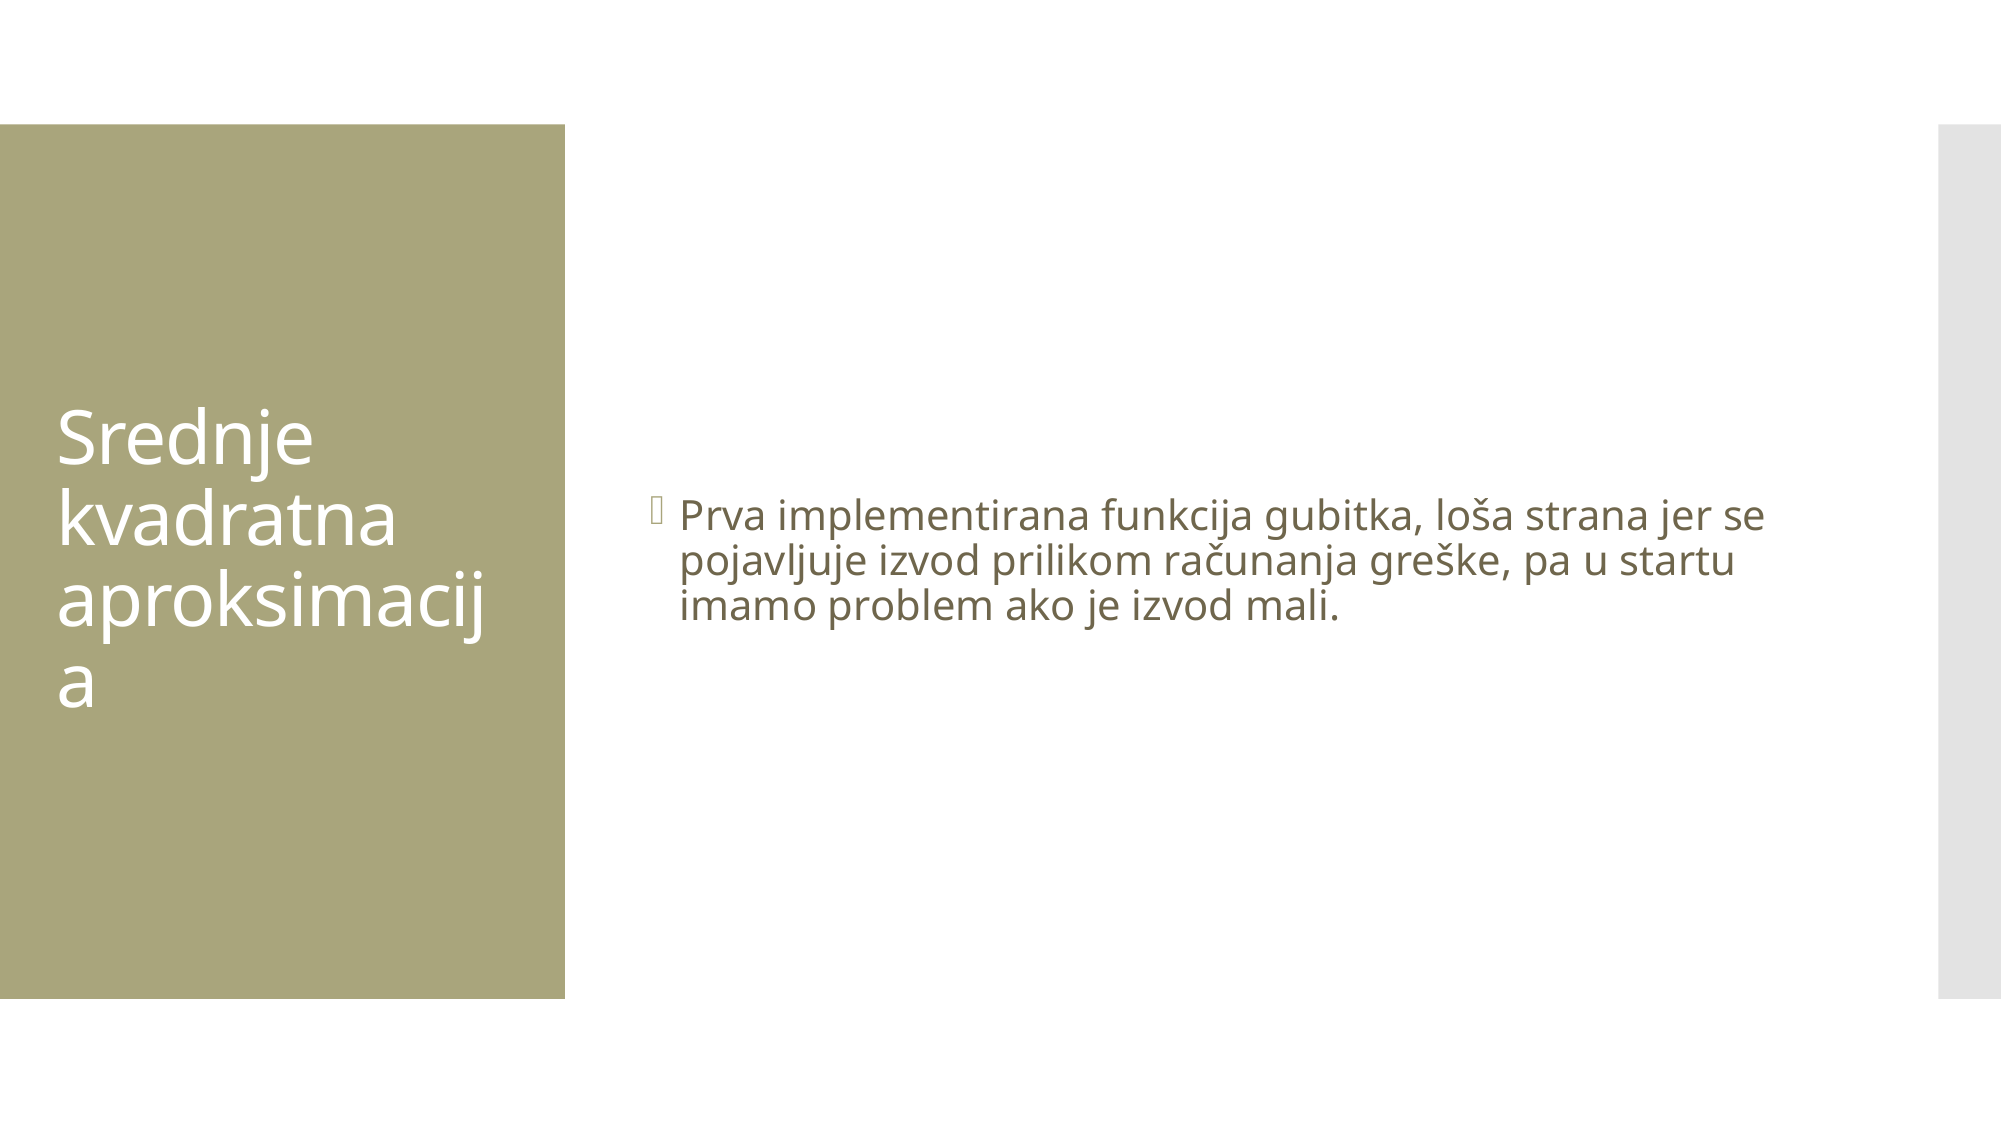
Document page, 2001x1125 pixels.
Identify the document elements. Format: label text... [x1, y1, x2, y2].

title Srednje kvadratna aproksimacija [41, 184, 525, 940]
list Prva implementirana funkcija gubitka, loša strana jer se pojavljuje izvod prilikom računanja greške, pa u startu imamo problem ako je izvod mali. [634, 141, 1835, 982]
